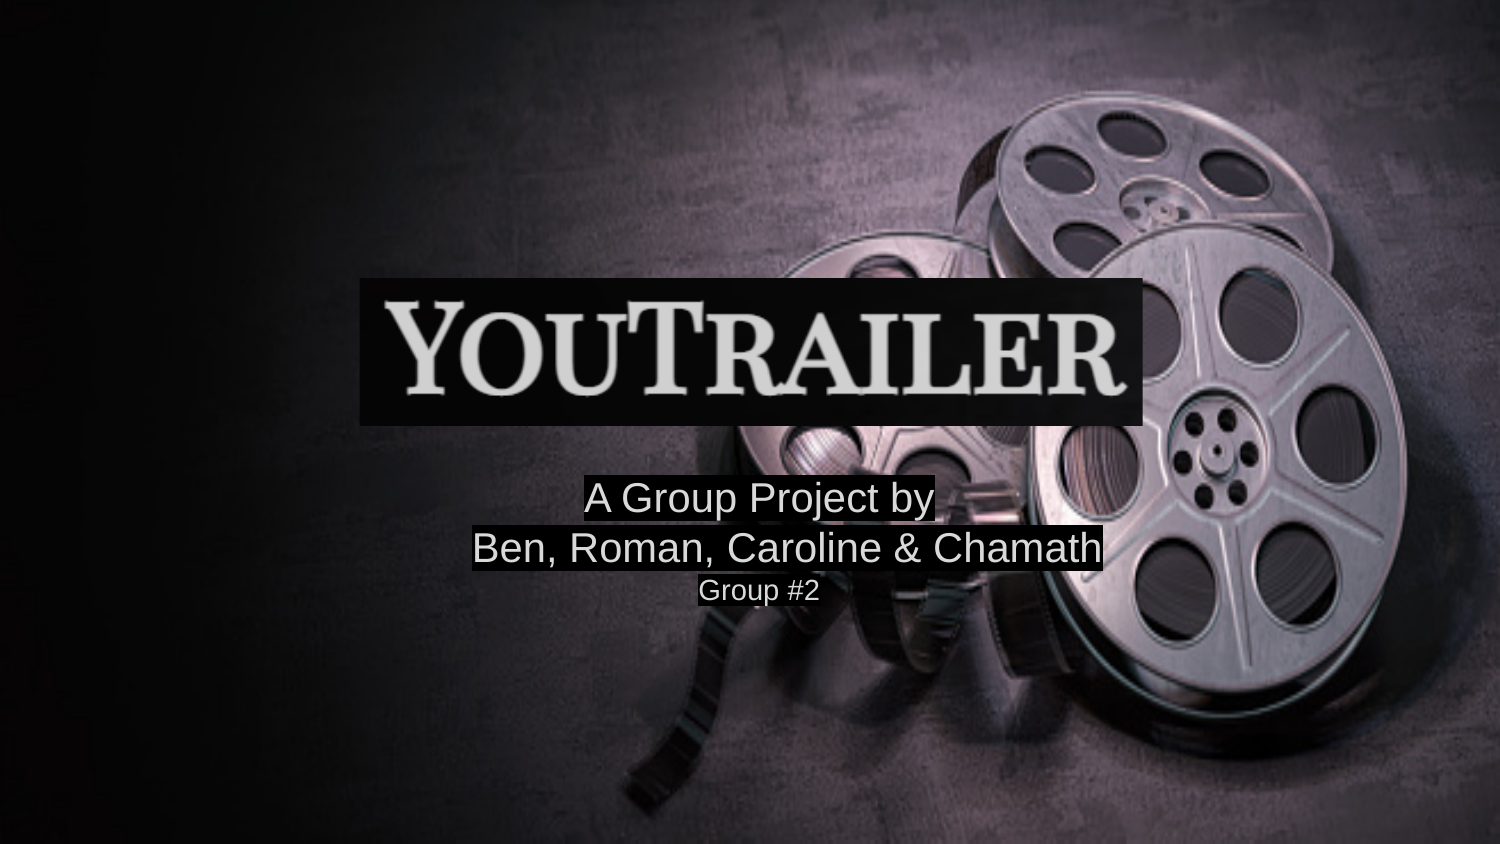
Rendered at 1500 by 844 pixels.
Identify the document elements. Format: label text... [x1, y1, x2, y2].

picture [0, 0, 1500, 844]
subtitle A Group Project by Ben, Roman, Caroline & Chamath Group #2 [51, 455, 1449, 648]
